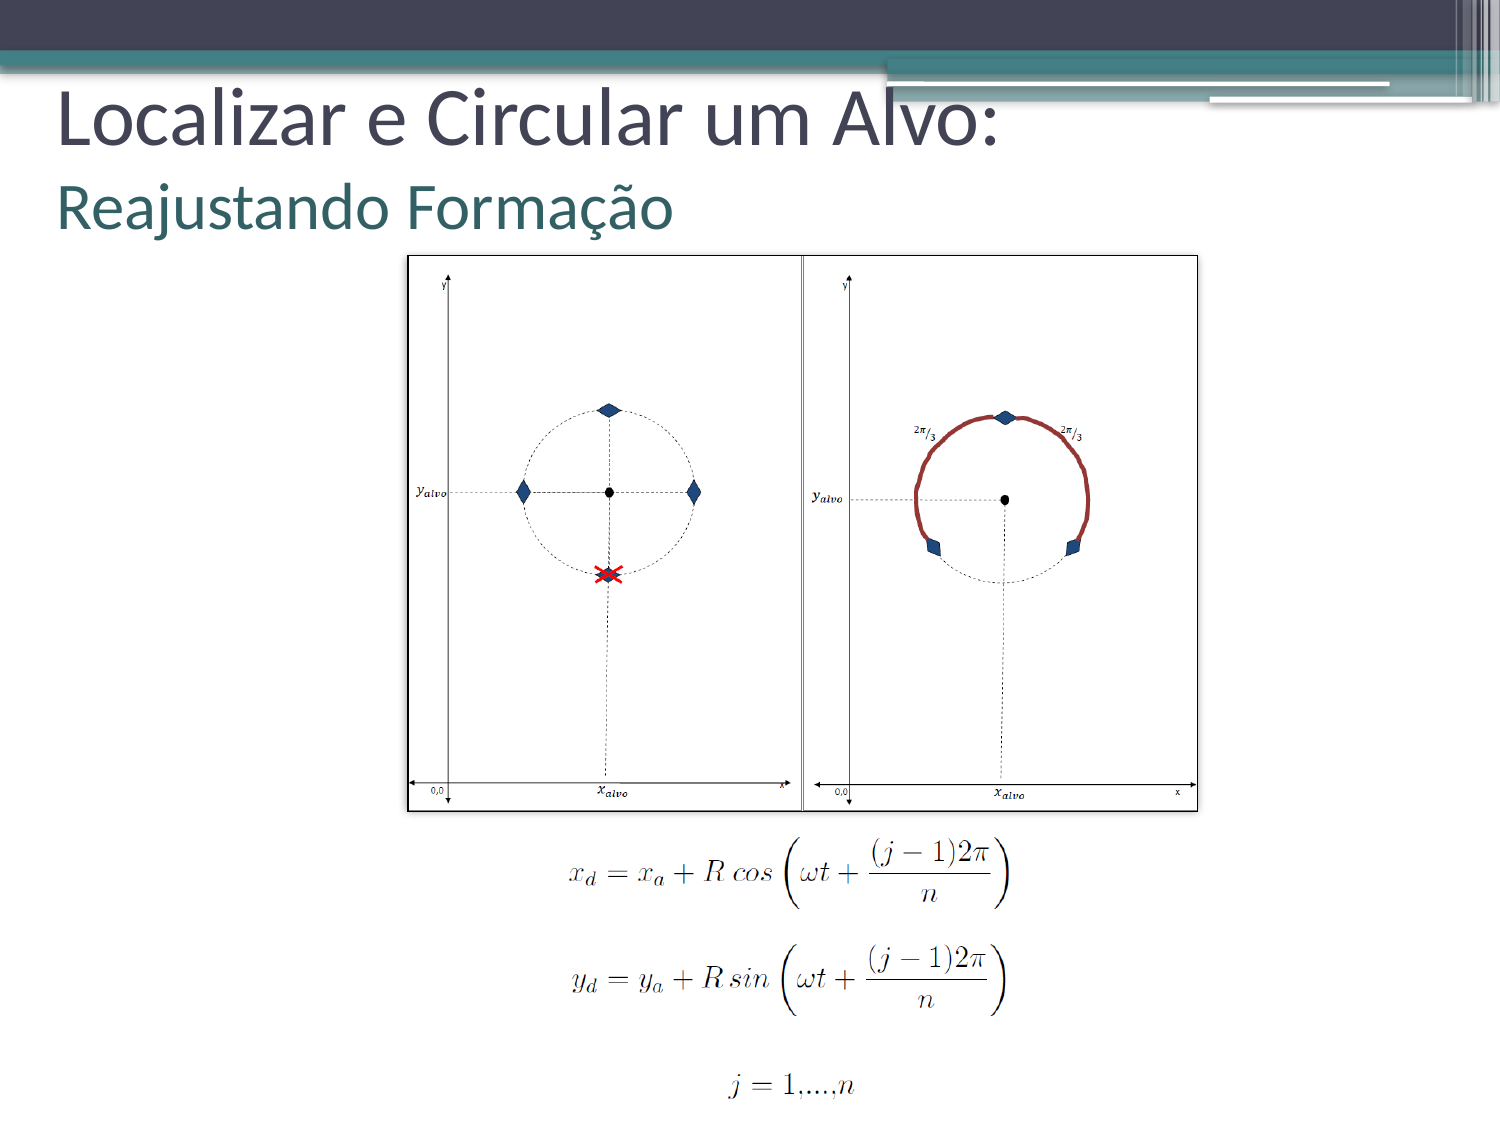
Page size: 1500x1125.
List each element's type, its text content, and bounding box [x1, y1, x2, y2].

picture [548, 833, 1078, 1125]
text_box Localizar e Circular um Alvo: Reajustando Formação [41, 38, 1392, 268]
picture [407, 255, 1198, 811]
